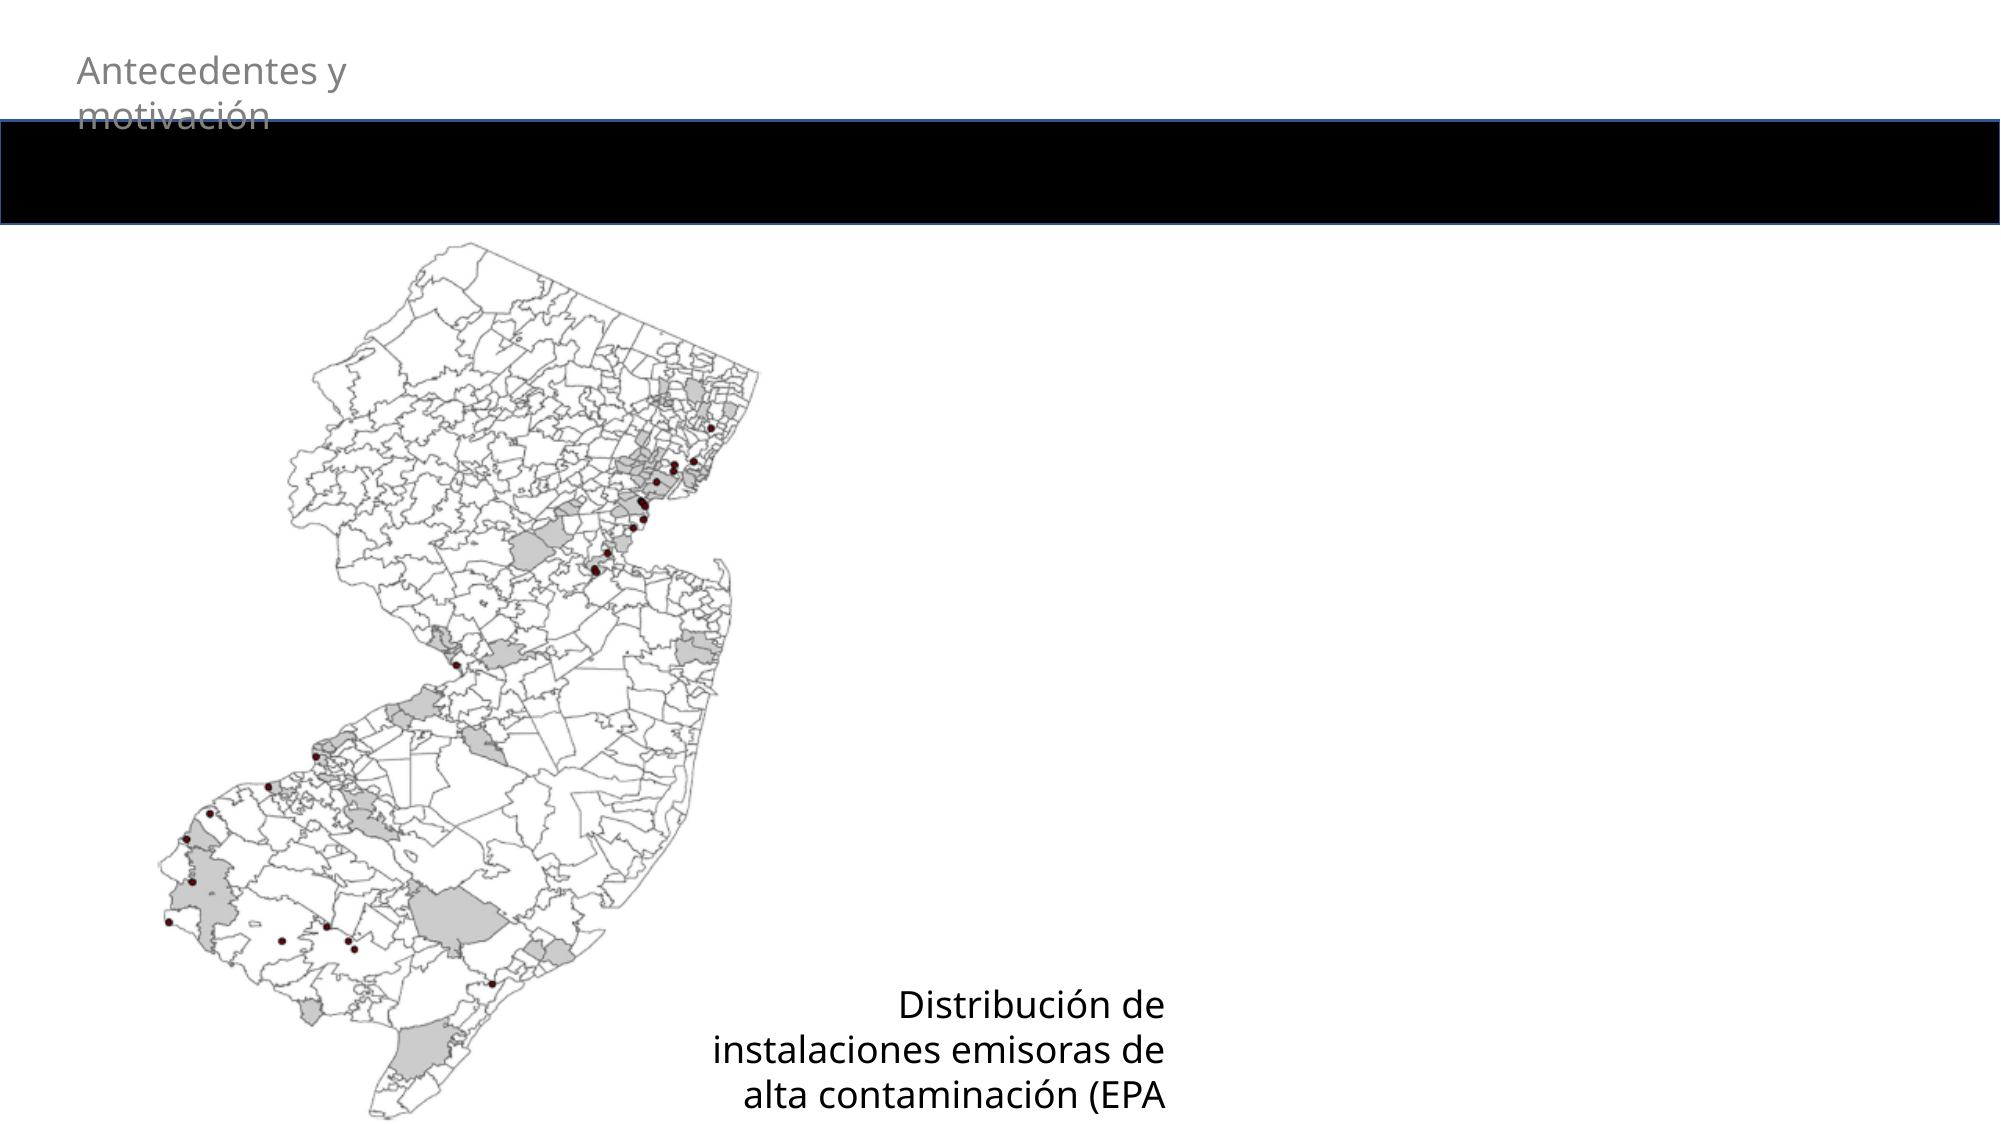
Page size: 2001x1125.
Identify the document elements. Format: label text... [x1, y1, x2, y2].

text_box Distribución de instalaciones emisoras de alta contaminación (EPA 2011) [820, 973, 1181, 1125]
text_box [0, 119, 2000, 225]
picture [128, 234, 820, 1125]
text_box Antecedentes y motivación [61, 39, 566, 145]
